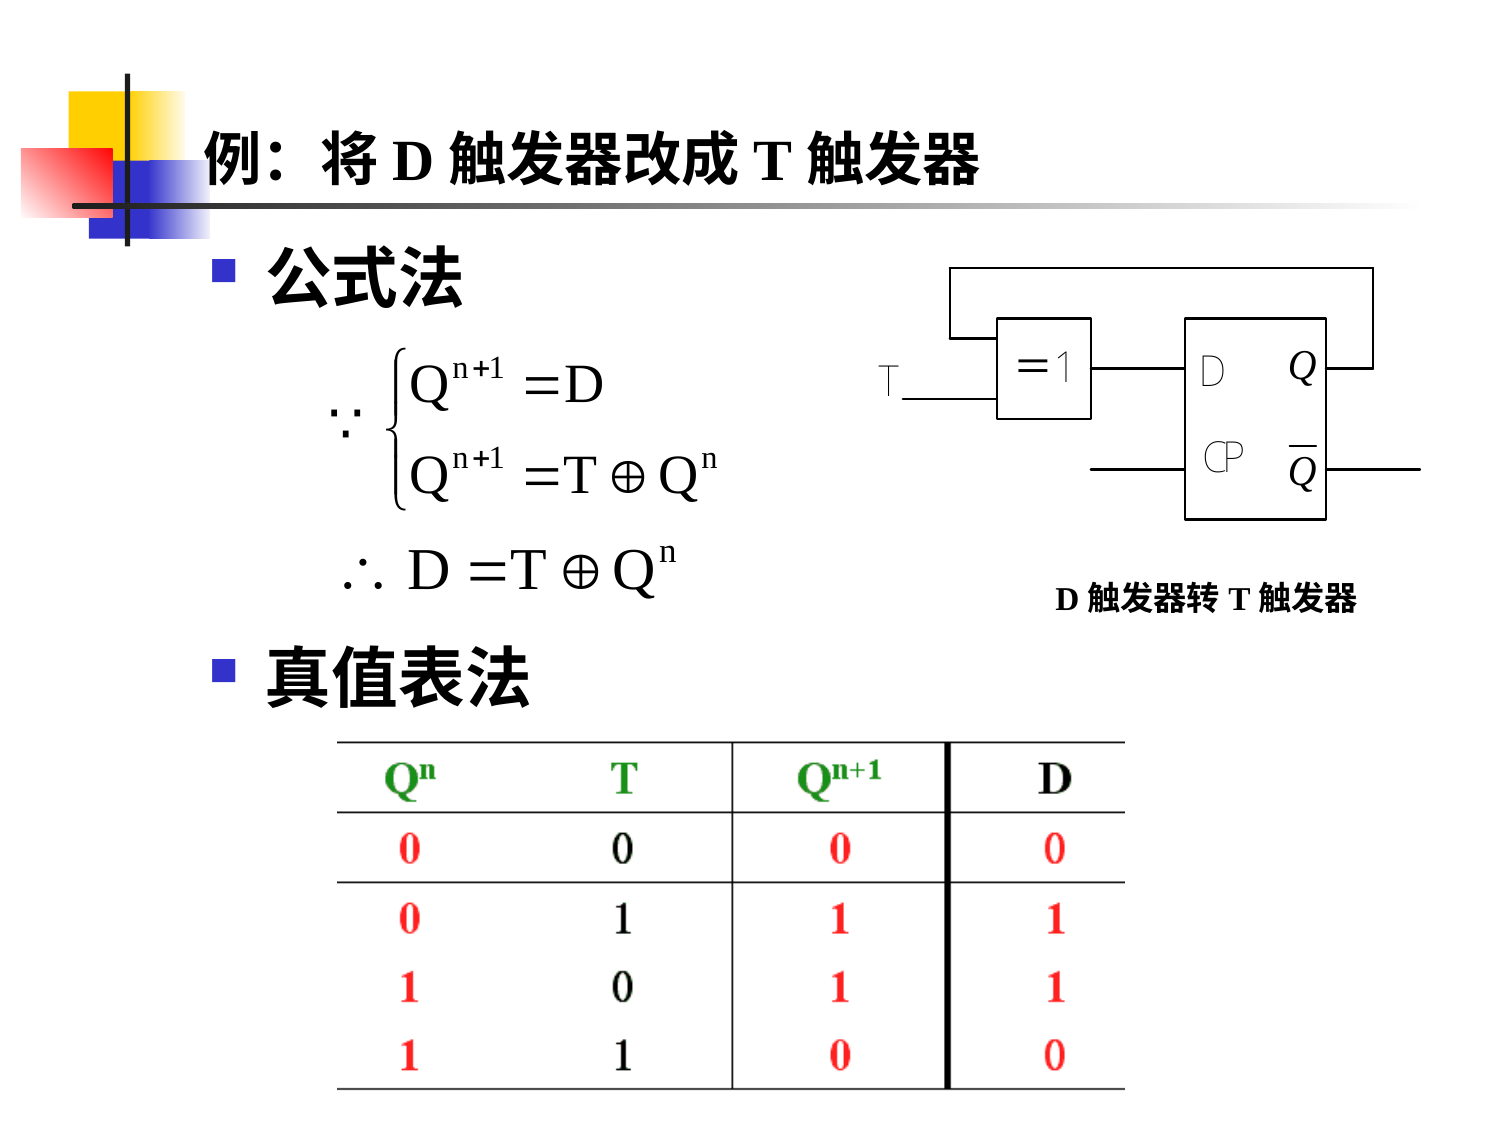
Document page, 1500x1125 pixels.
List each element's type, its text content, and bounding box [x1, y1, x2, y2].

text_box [193, 612, 1126, 1096]
text_box D触发器转T触发器 [1040, 569, 1373, 625]
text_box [337, 524, 688, 615]
title 例：将D触发器改成T触发器 [188, 12, 1468, 200]
list 公式法 [193, 212, 1163, 325]
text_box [874, 262, 1426, 526]
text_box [328, 337, 733, 523]
